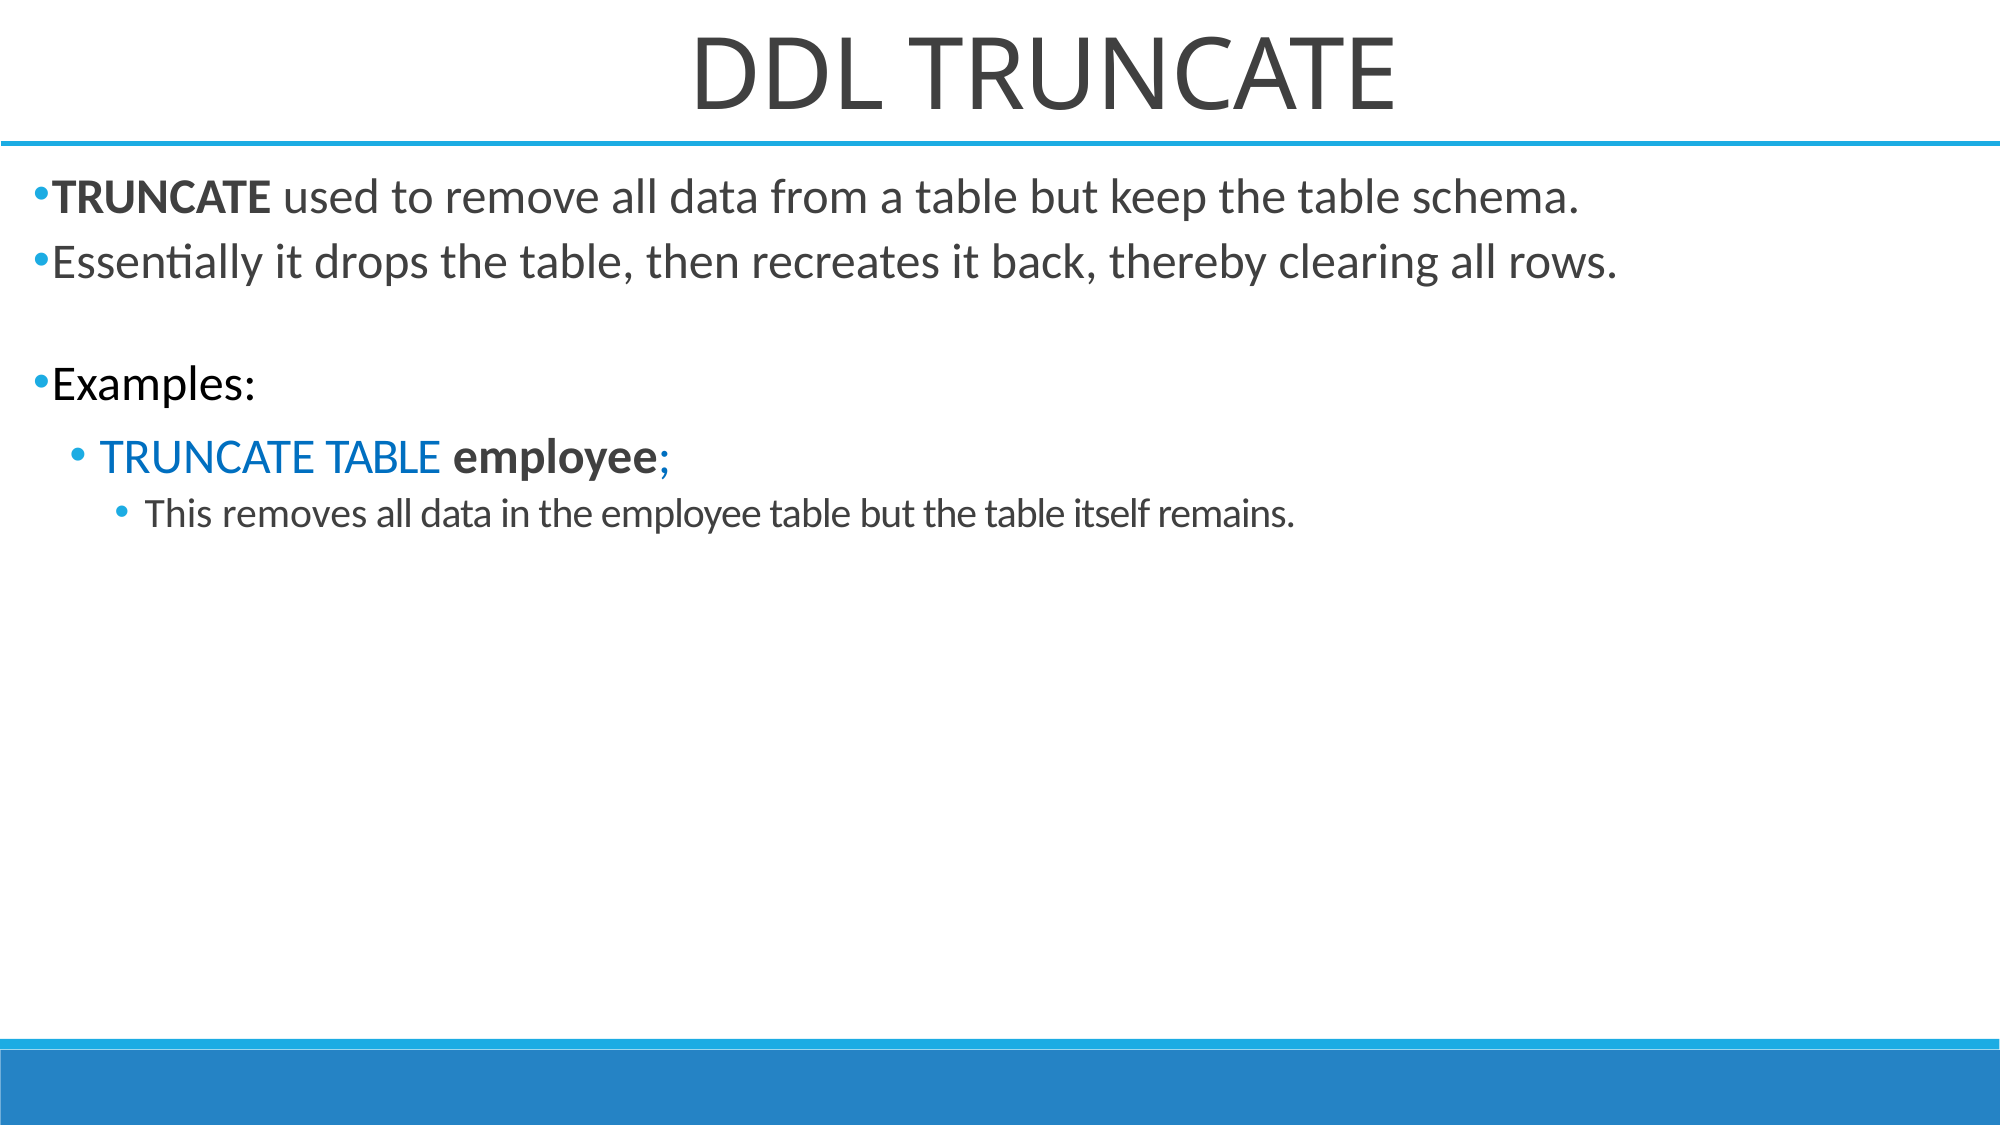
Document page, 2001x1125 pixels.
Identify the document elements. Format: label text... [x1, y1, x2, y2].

text_box DDL TRUNCATE [278, 7, 1722, 130]
text_box TRUNCATE used to remove all data from a table but keep the table schema. Essentially it drops the table, then recreates it back, thereby clearing all rows. Examples: TRUNCATE TABLE employee; This removes all data in the employee table but the table itself remains. [32, 157, 1975, 537]
